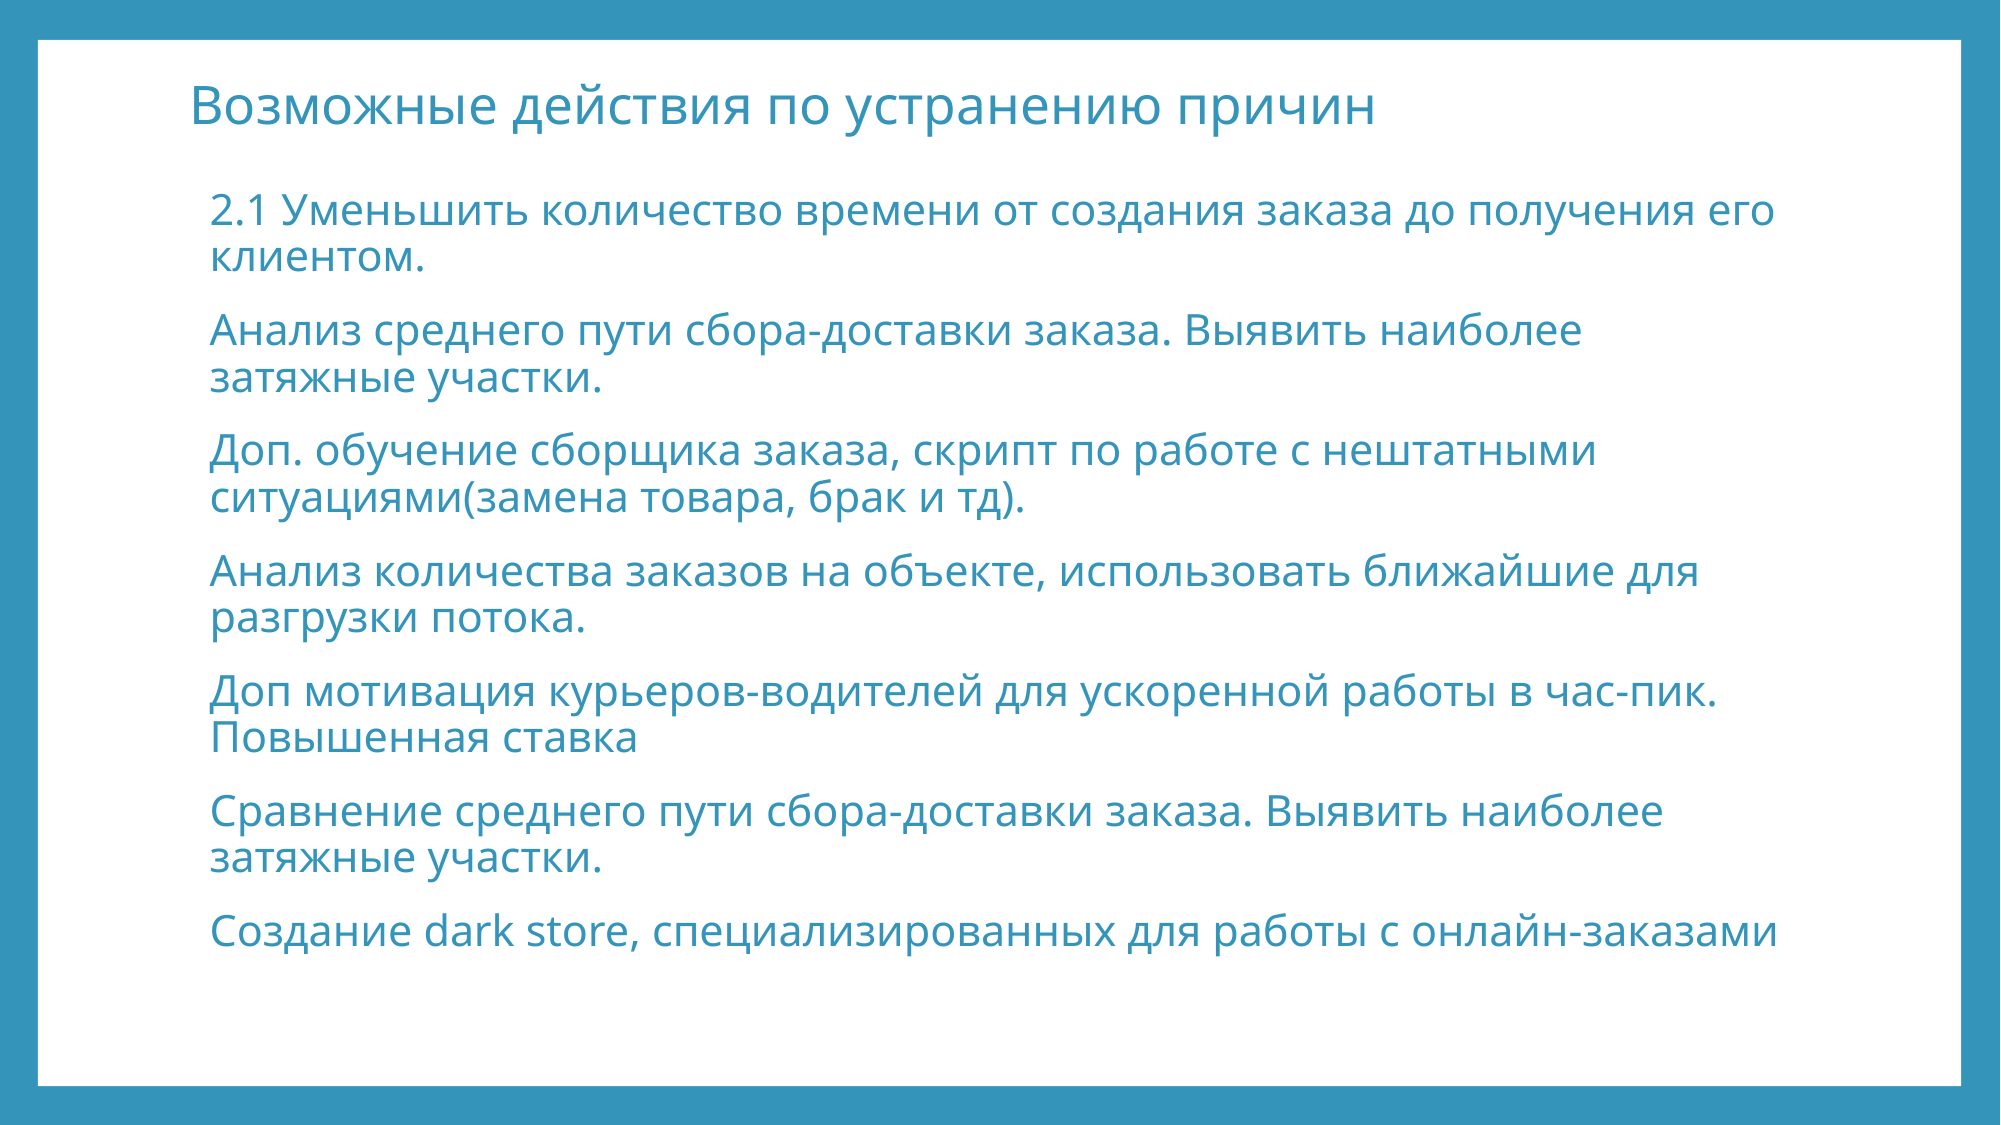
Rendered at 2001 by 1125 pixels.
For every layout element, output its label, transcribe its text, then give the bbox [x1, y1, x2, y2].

list 2.1 Уменьшить количество времени от создания заказа до получения его клиентом. Анализ среднего пути сбора-доставки заказа. Выявить наиболее затяжные участки. Доп. обучение сборщика заказа, скрипт по работе с нештатными ситуациями(замена товара, брак и тд). Анализ количества заказов на объекте, использовать ближайшие для разгрузки потока. Доп мотивация курьеров-водителей для ускоренной работы в час-пик. Повышенная ставка Сравнение среднего пути сбора-доставки заказа. Выявить наиболее затяжные участки. Создание dark store, специализированных для работы с онлайн-заказами [187, 181, 1808, 1000]
title Возможные действия по устранению причин [174, 70, 2000, 145]
